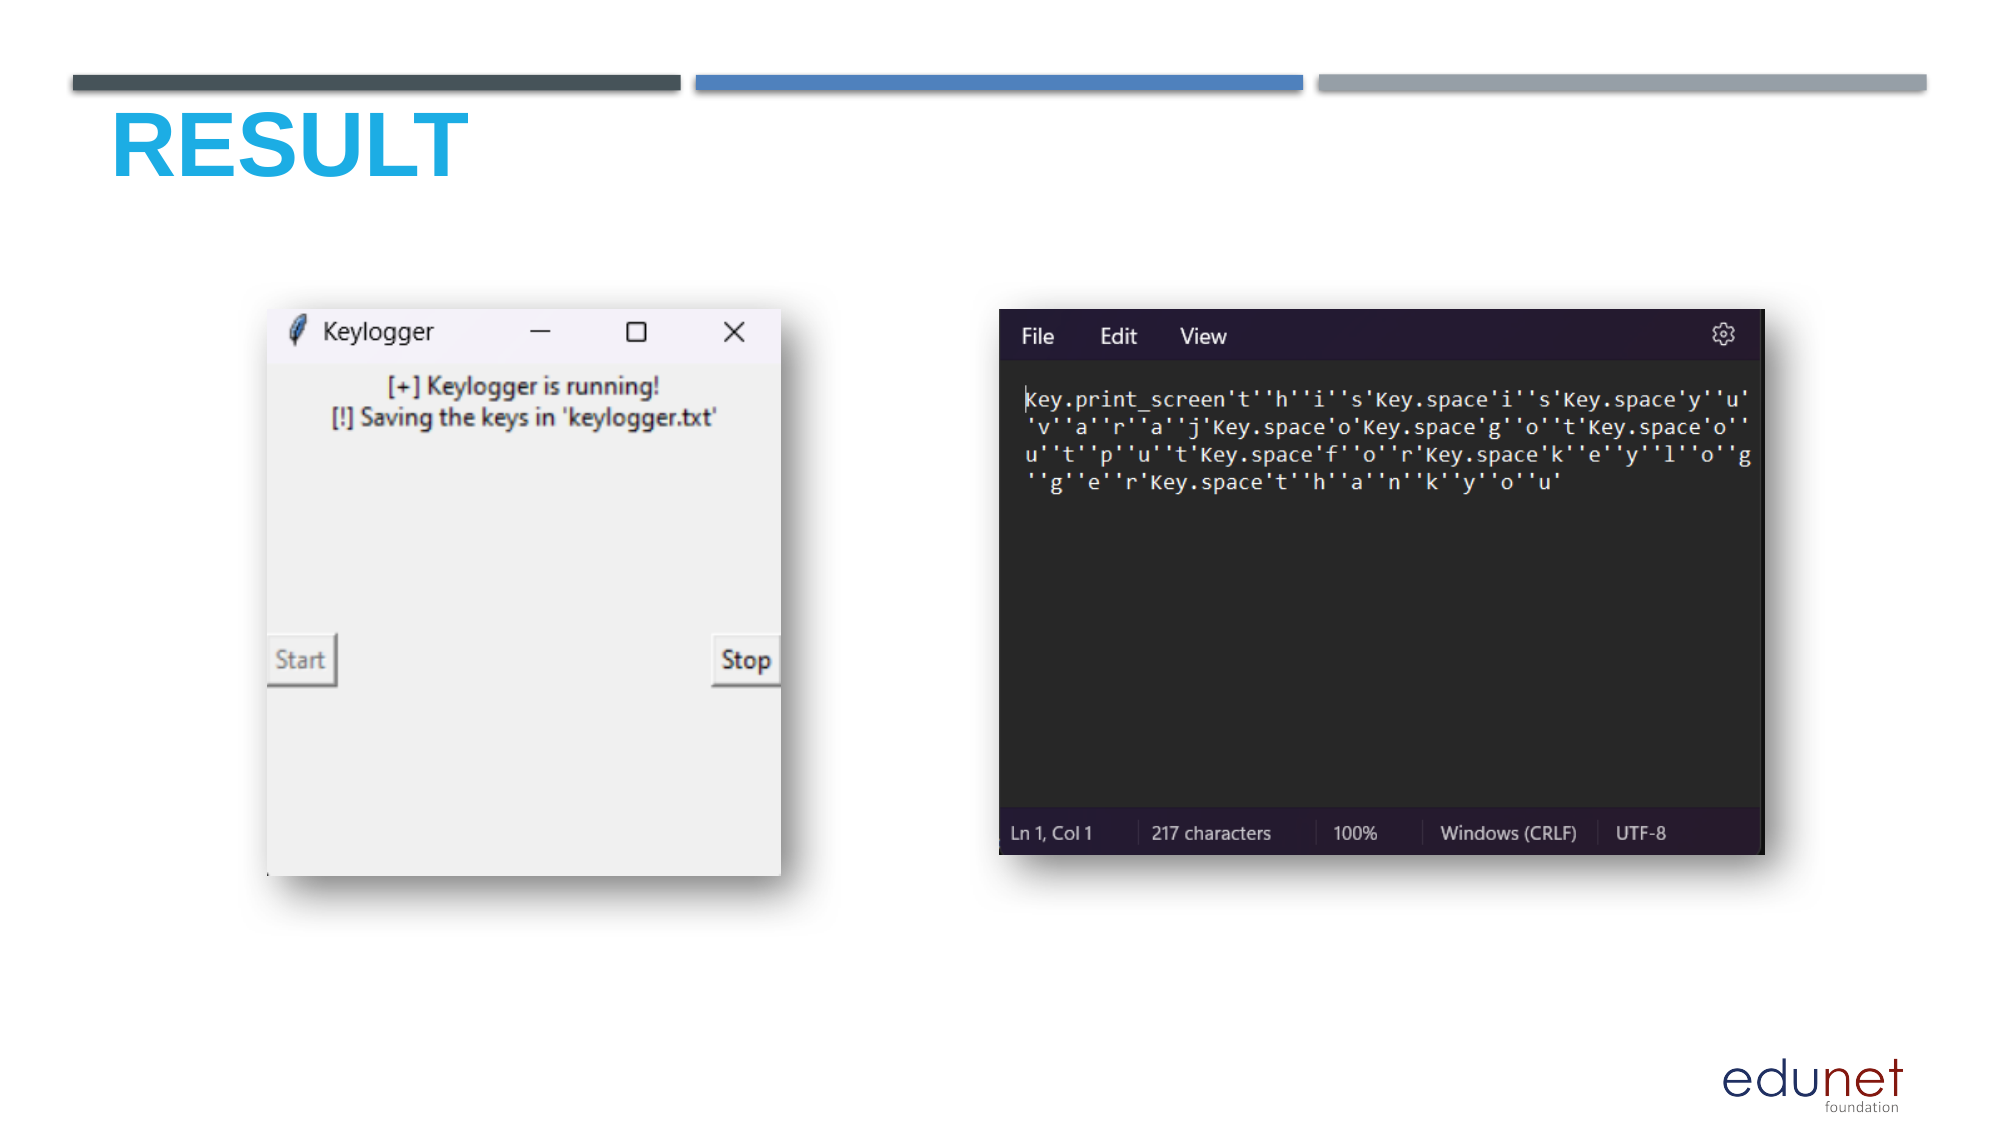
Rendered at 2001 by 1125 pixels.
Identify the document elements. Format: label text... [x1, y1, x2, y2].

picture [1719, 1056, 1905, 1116]
picture [999, 309, 1766, 856]
text_box Result [95, 115, 1905, 202]
picture [267, 309, 781, 876]
